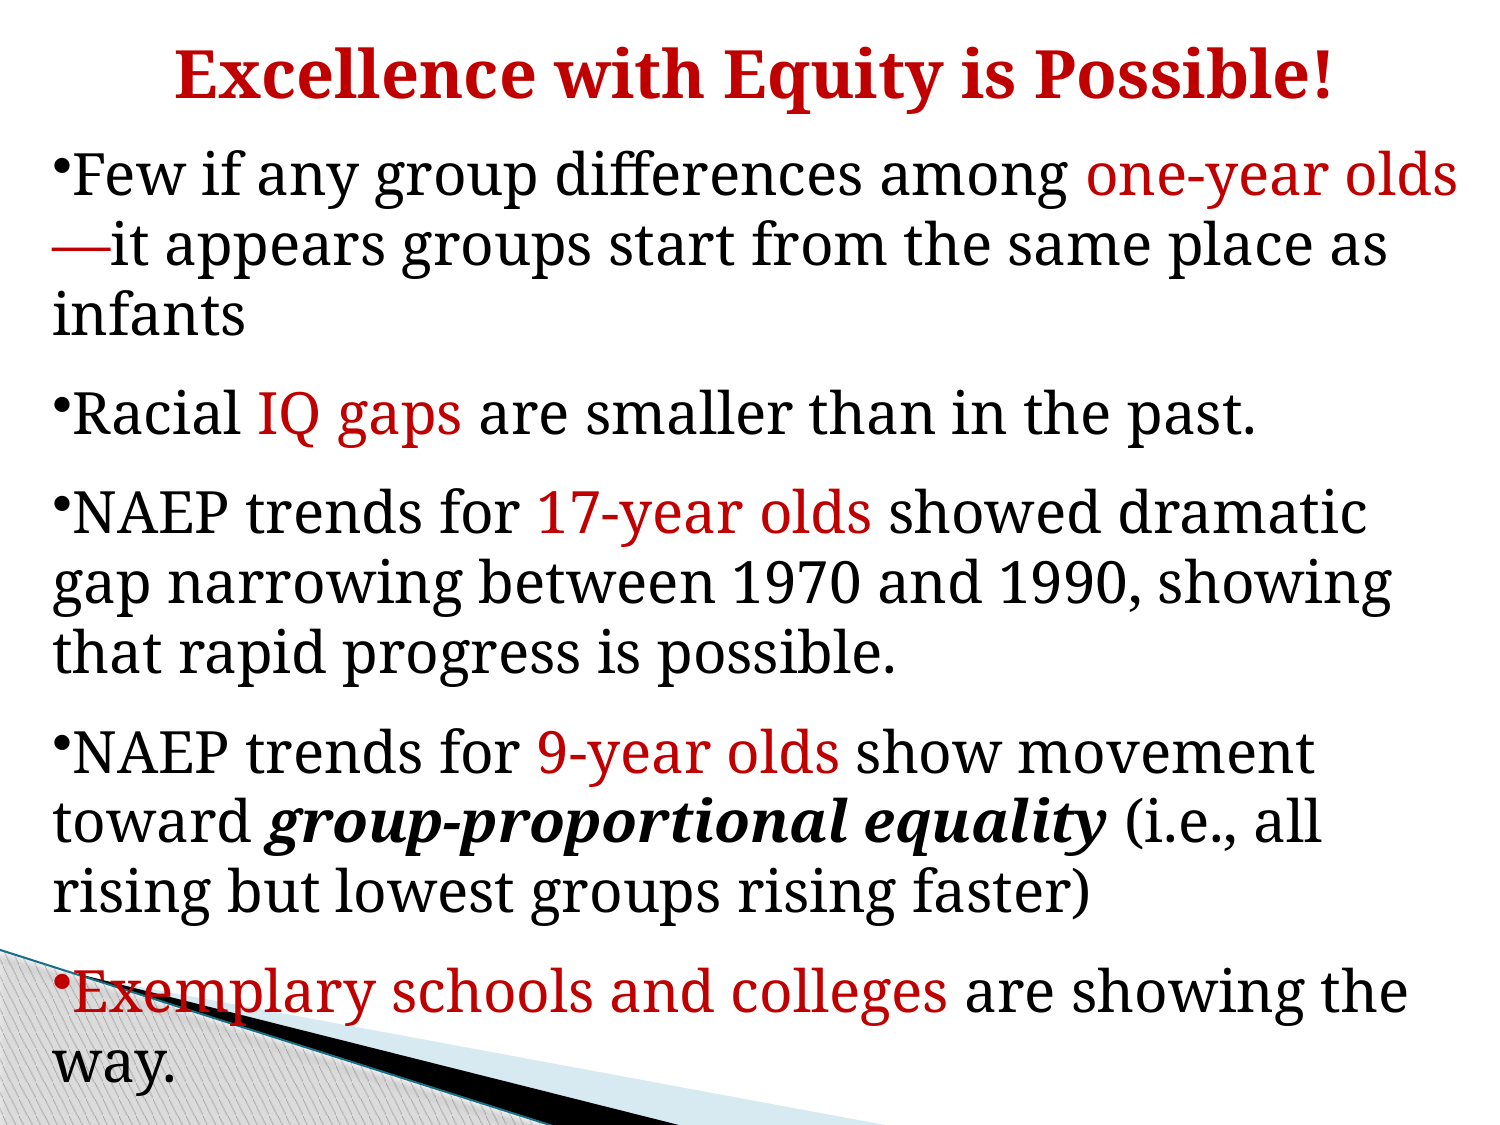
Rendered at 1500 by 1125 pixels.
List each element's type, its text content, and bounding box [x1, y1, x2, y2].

text_box Excellence with Equity is Possible! Few if any group differences among one-year olds—it appears groups start from the same place as infants Racial IQ gaps are smaller than in the past. NAEP trends for 17-year olds showed dramatic gap narrowing between 1970 and 1990, showing that rapid progress is possible. NAEP trends for 9-year olds show movement toward group-proportional equality (i.e., all rising but lowest groups rising faster) Exemplary schools and colleges are showing the way. [37, 24, 1475, 1102]
